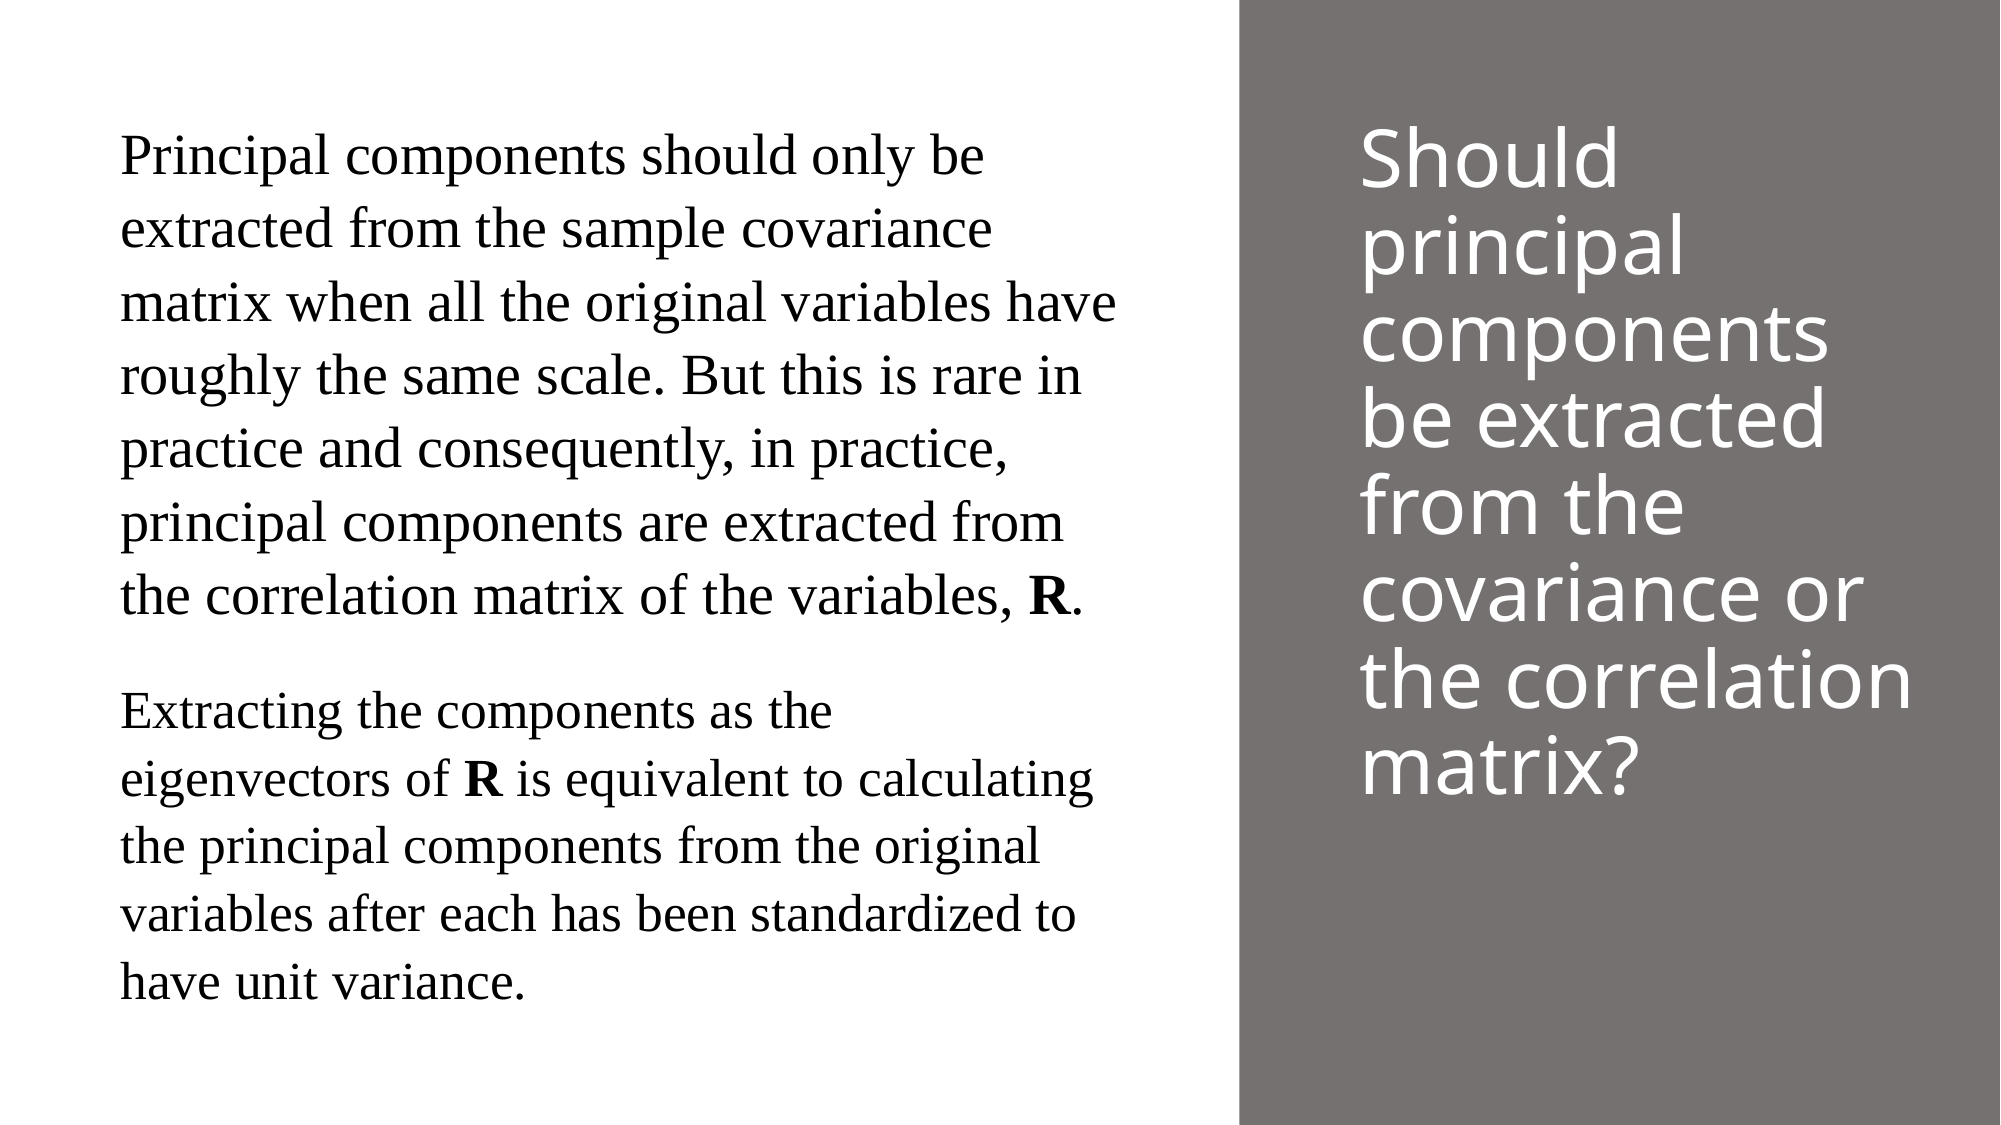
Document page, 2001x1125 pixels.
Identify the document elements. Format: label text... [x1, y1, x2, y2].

title Should principal components be extracted from the covariance or the correlation matrix? [1345, 105, 1948, 1009]
text_box Principal components should only be extracted from the sample covariance matrix when all the original variables have roughly the same scale. But this is rare in practice and consequently, in practice, principal components are extracted from the correlation matrix of the variables, R. [105, 105, 1134, 654]
text_box [1238, 0, 2000, 1125]
text_box Extracting the components as the eigenvectors of R is equivalent to calculating the principal components from the original variables after each has been standardized to have unit variance. [105, 664, 1134, 1020]
